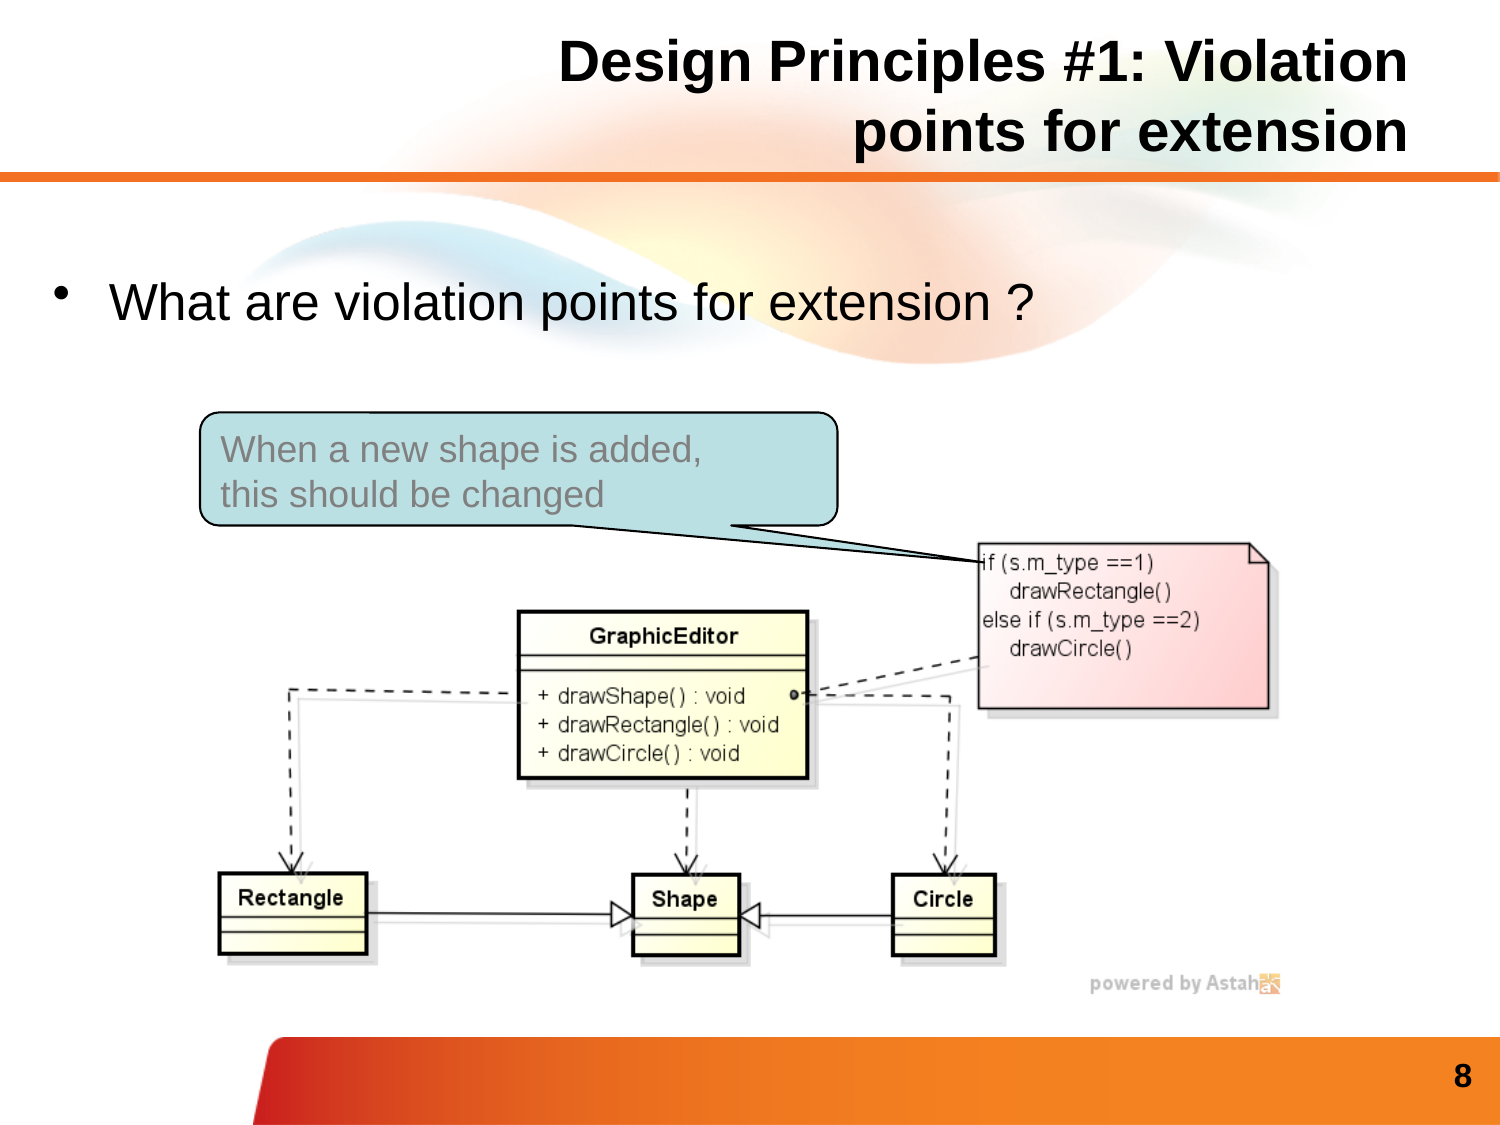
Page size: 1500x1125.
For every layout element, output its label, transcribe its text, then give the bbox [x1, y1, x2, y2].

list What are violation points for extension ? [37, 187, 1463, 1013]
picture [0, 0, 1500, 187]
picture [253, 1037, 1500, 1125]
title Design Principles #1: Violation points for extension [437, 24, 1425, 161]
picture [199, 524, 1287, 1002]
text_box When a new shape is added, this should be changed [199, 412, 838, 523]
